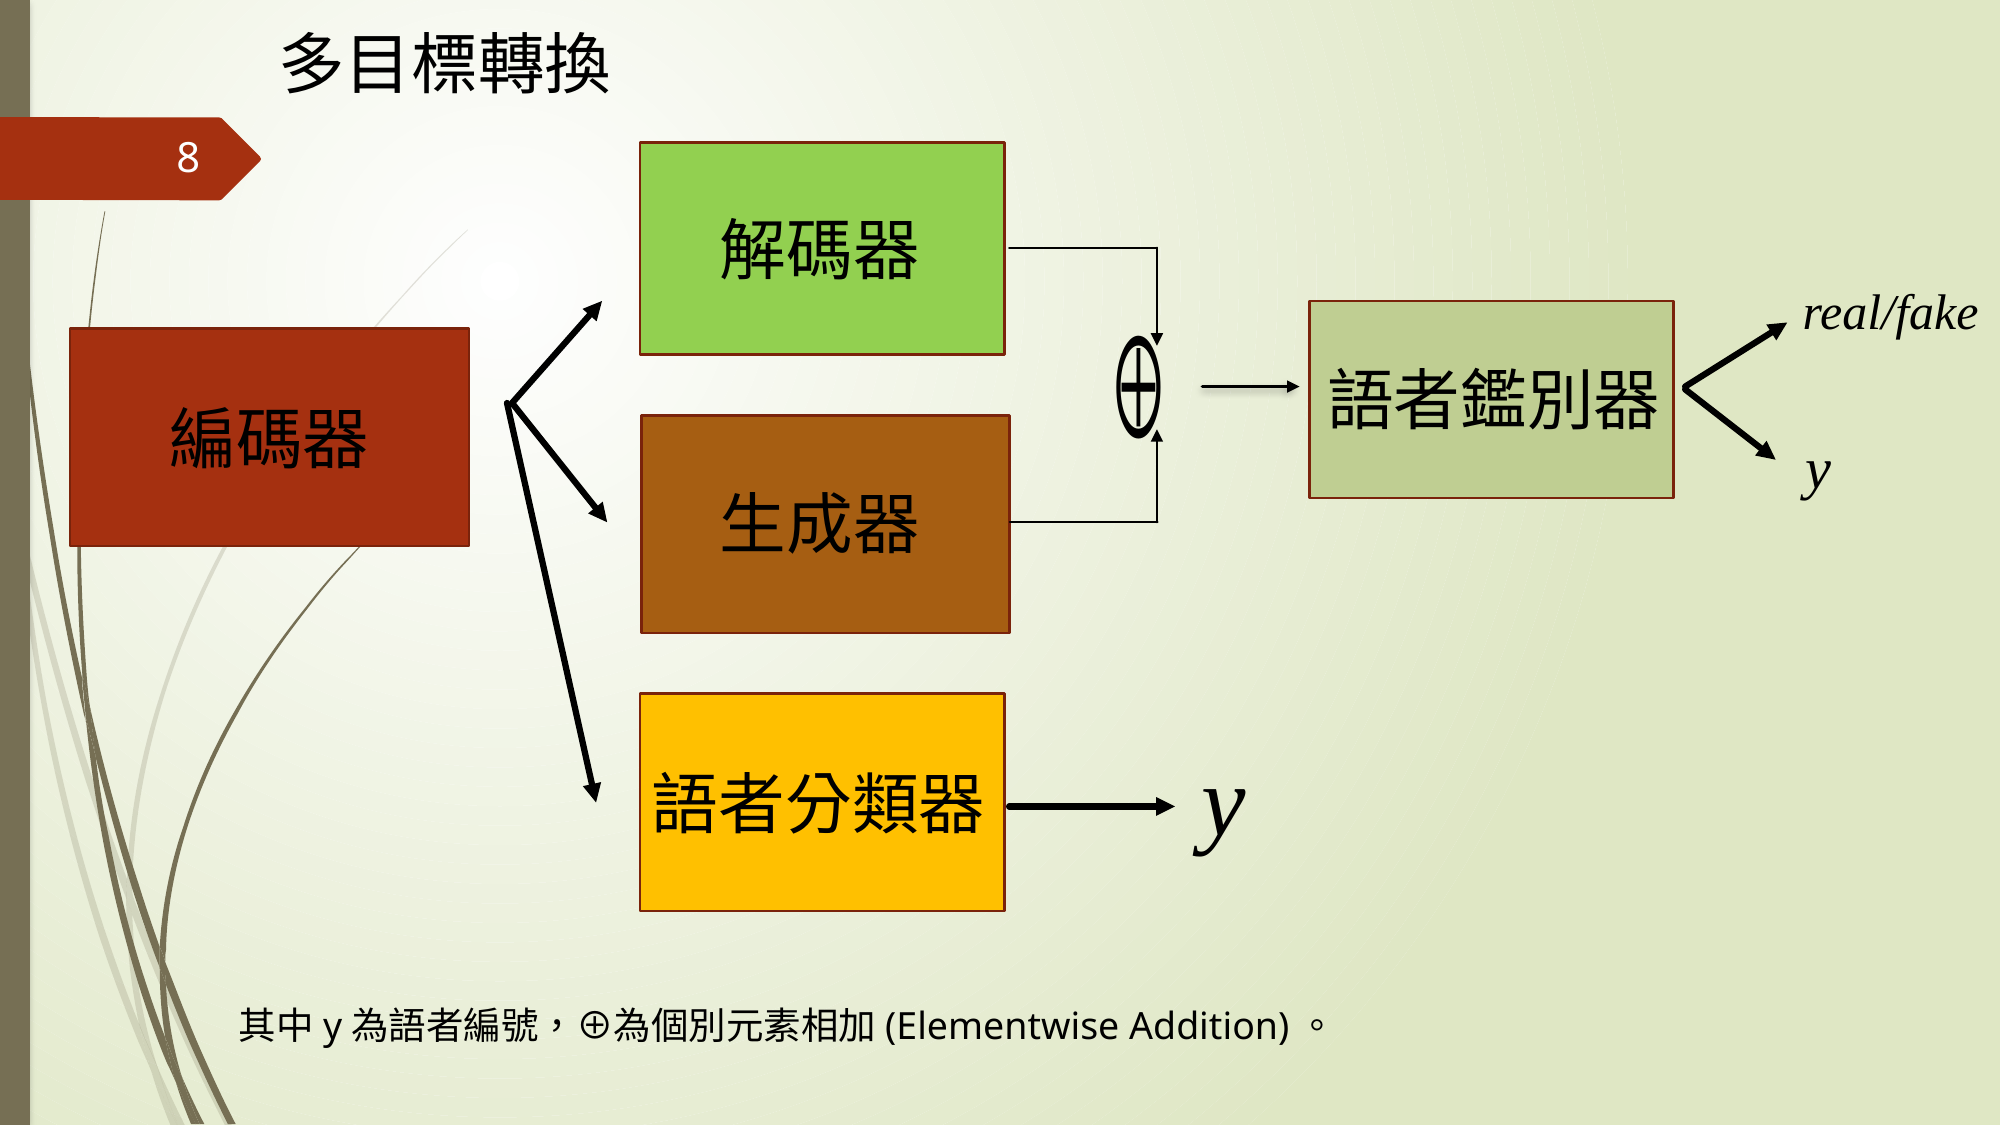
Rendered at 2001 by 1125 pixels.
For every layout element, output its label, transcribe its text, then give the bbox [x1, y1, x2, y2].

text_box 語者分類器 [637, 754, 1001, 850]
text_box real/fake [1787, 272, 1994, 347]
text_box 編碼器 [154, 389, 385, 484]
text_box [511, 300, 603, 402]
text_box 其中y為語者編號，⊕為個別元素相加(Elementwise Addition)。 [224, 994, 1776, 1055]
text_box [640, 414, 1011, 634]
text_box y [1187, 728, 1262, 863]
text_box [1684, 322, 1788, 387]
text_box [597, 402, 608, 523]
slide_number 8 [87, 129, 216, 190]
text_box y [1791, 422, 1847, 508]
text_box 語者鑑別器 [1312, 350, 1676, 445]
text_box [69, 327, 470, 547]
text_box 多目標轉換 [263, 14, 627, 110]
text_box 生成器 [705, 474, 936, 569]
text_box 解碼器 [705, 200, 936, 296]
text_box [639, 692, 1006, 912]
text_box [1308, 300, 1675, 499]
text_box [639, 141, 1006, 356]
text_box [506, 402, 597, 803]
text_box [1684, 389, 1776, 460]
